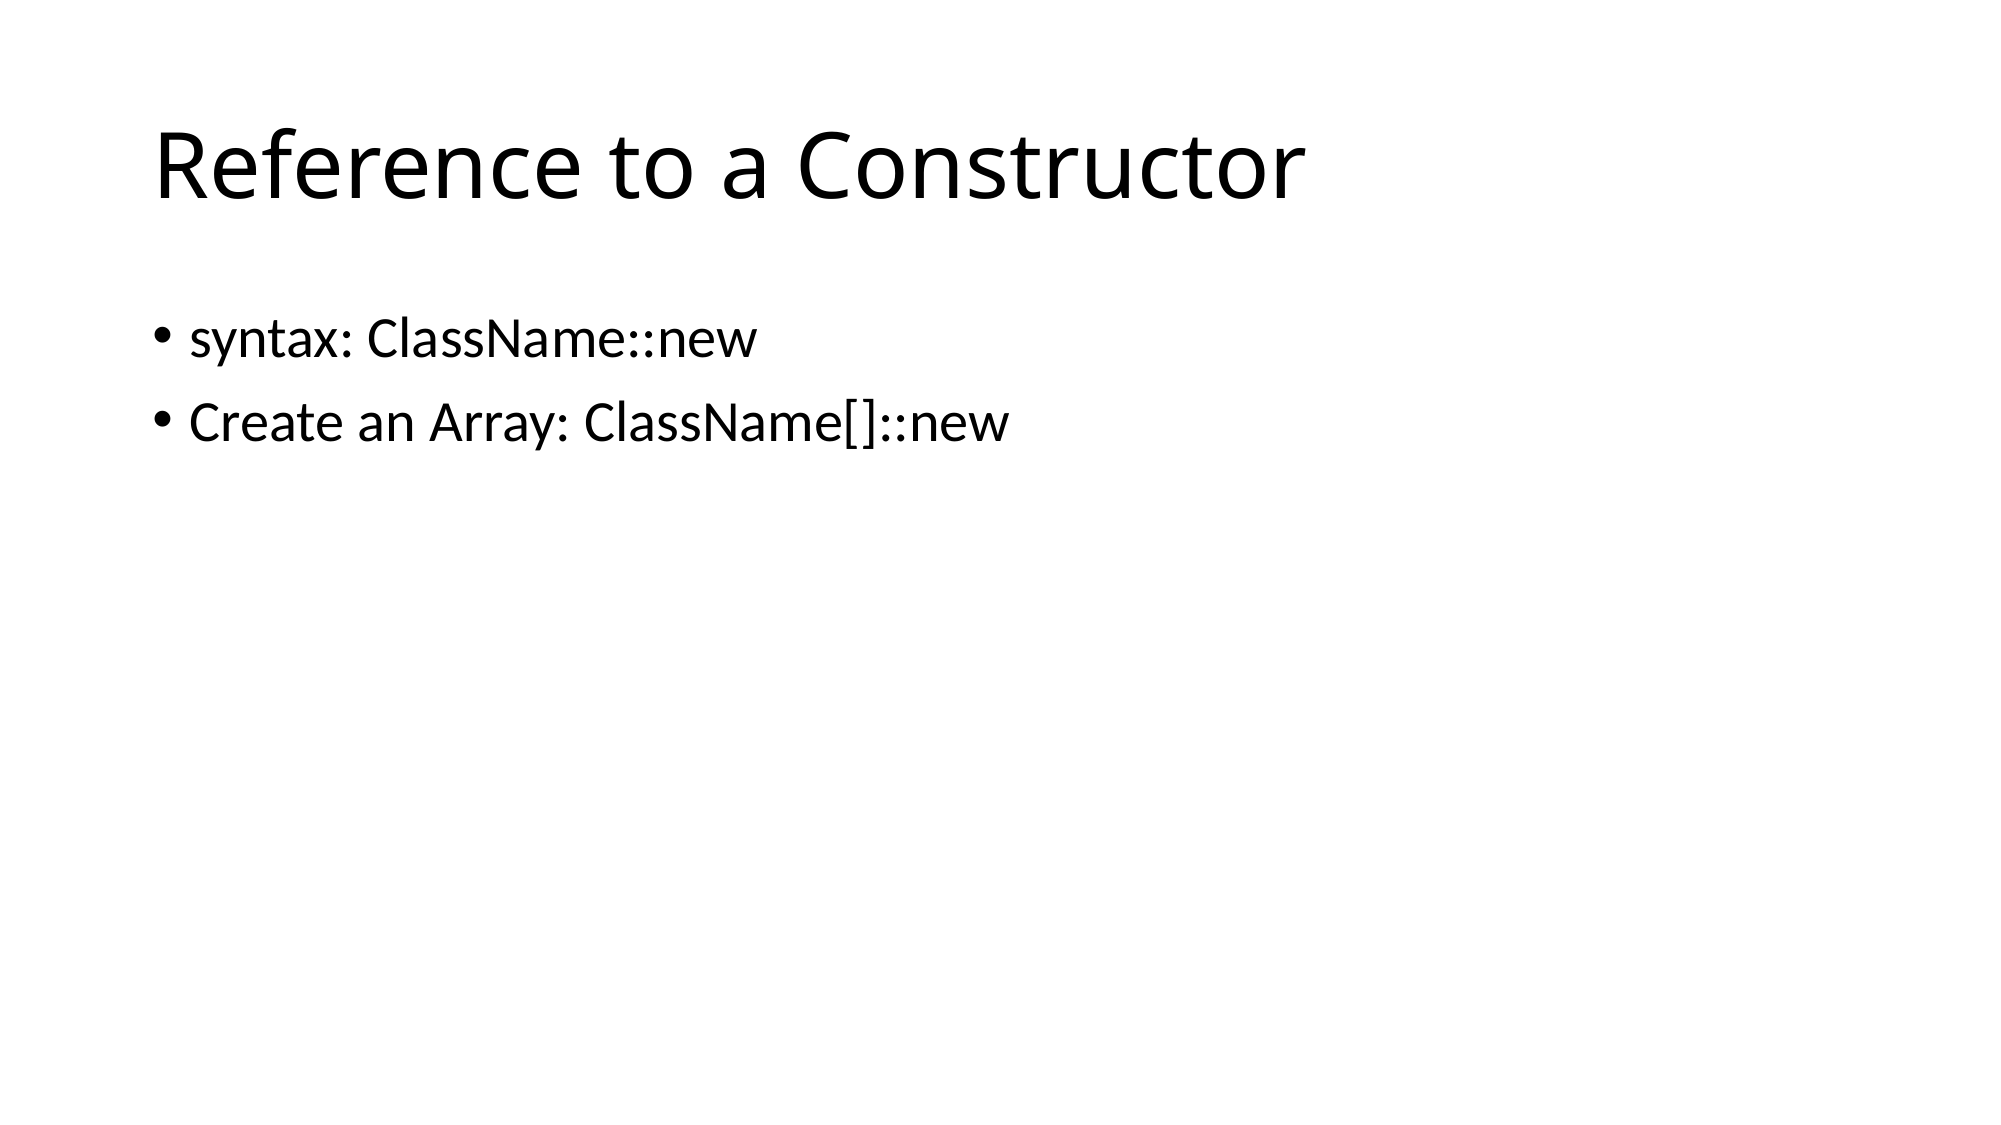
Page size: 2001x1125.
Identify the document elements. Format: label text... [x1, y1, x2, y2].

title Reference to a Constructor [137, 59, 1863, 278]
list syntax: ClassName::new Create an Array: ClassName[]::new [137, 299, 1863, 1014]
